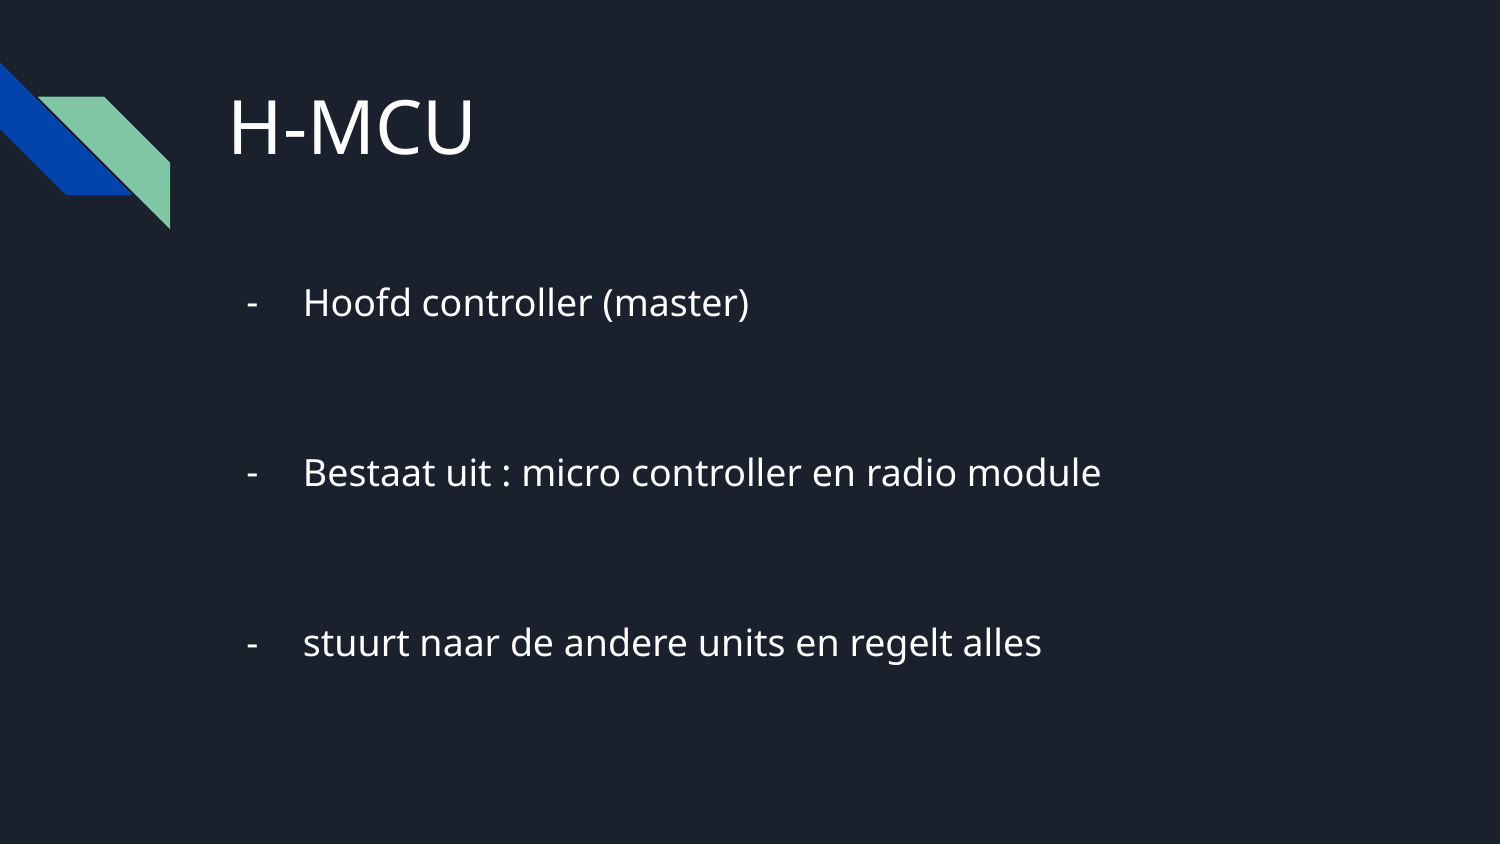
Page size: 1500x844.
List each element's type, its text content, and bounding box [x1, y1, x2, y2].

title H-MCU [212, 64, 1368, 215]
list Hoofd controller (master) Bestaat uit : micro controller en radio module stuurt naar de andere units en regelt alles [212, 257, 1368, 735]
